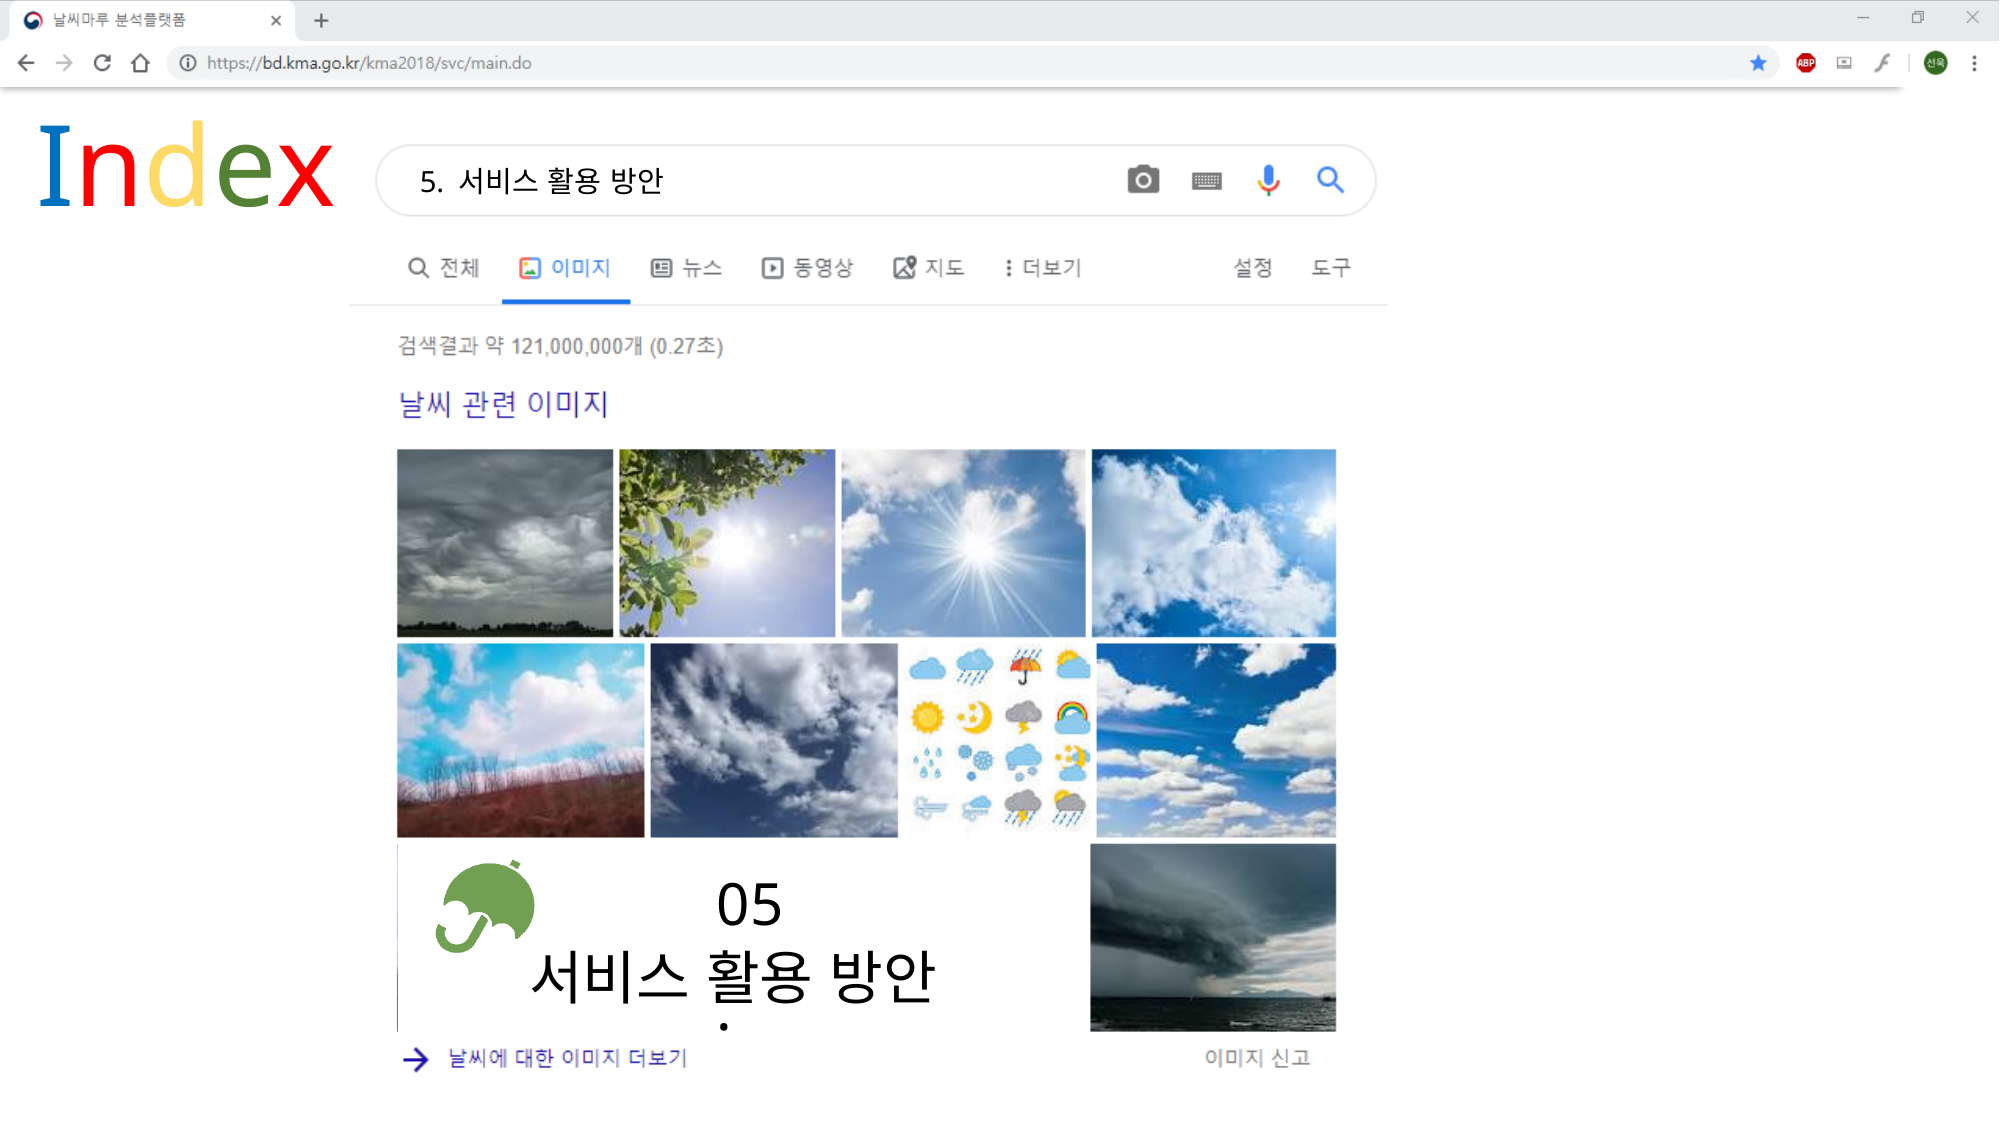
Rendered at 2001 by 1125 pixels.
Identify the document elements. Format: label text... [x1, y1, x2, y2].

picture [349, 129, 1388, 306]
text_box Index [11, 87, 361, 237]
picture [374, 318, 1388, 1104]
picture [0, 0, 1999, 87]
